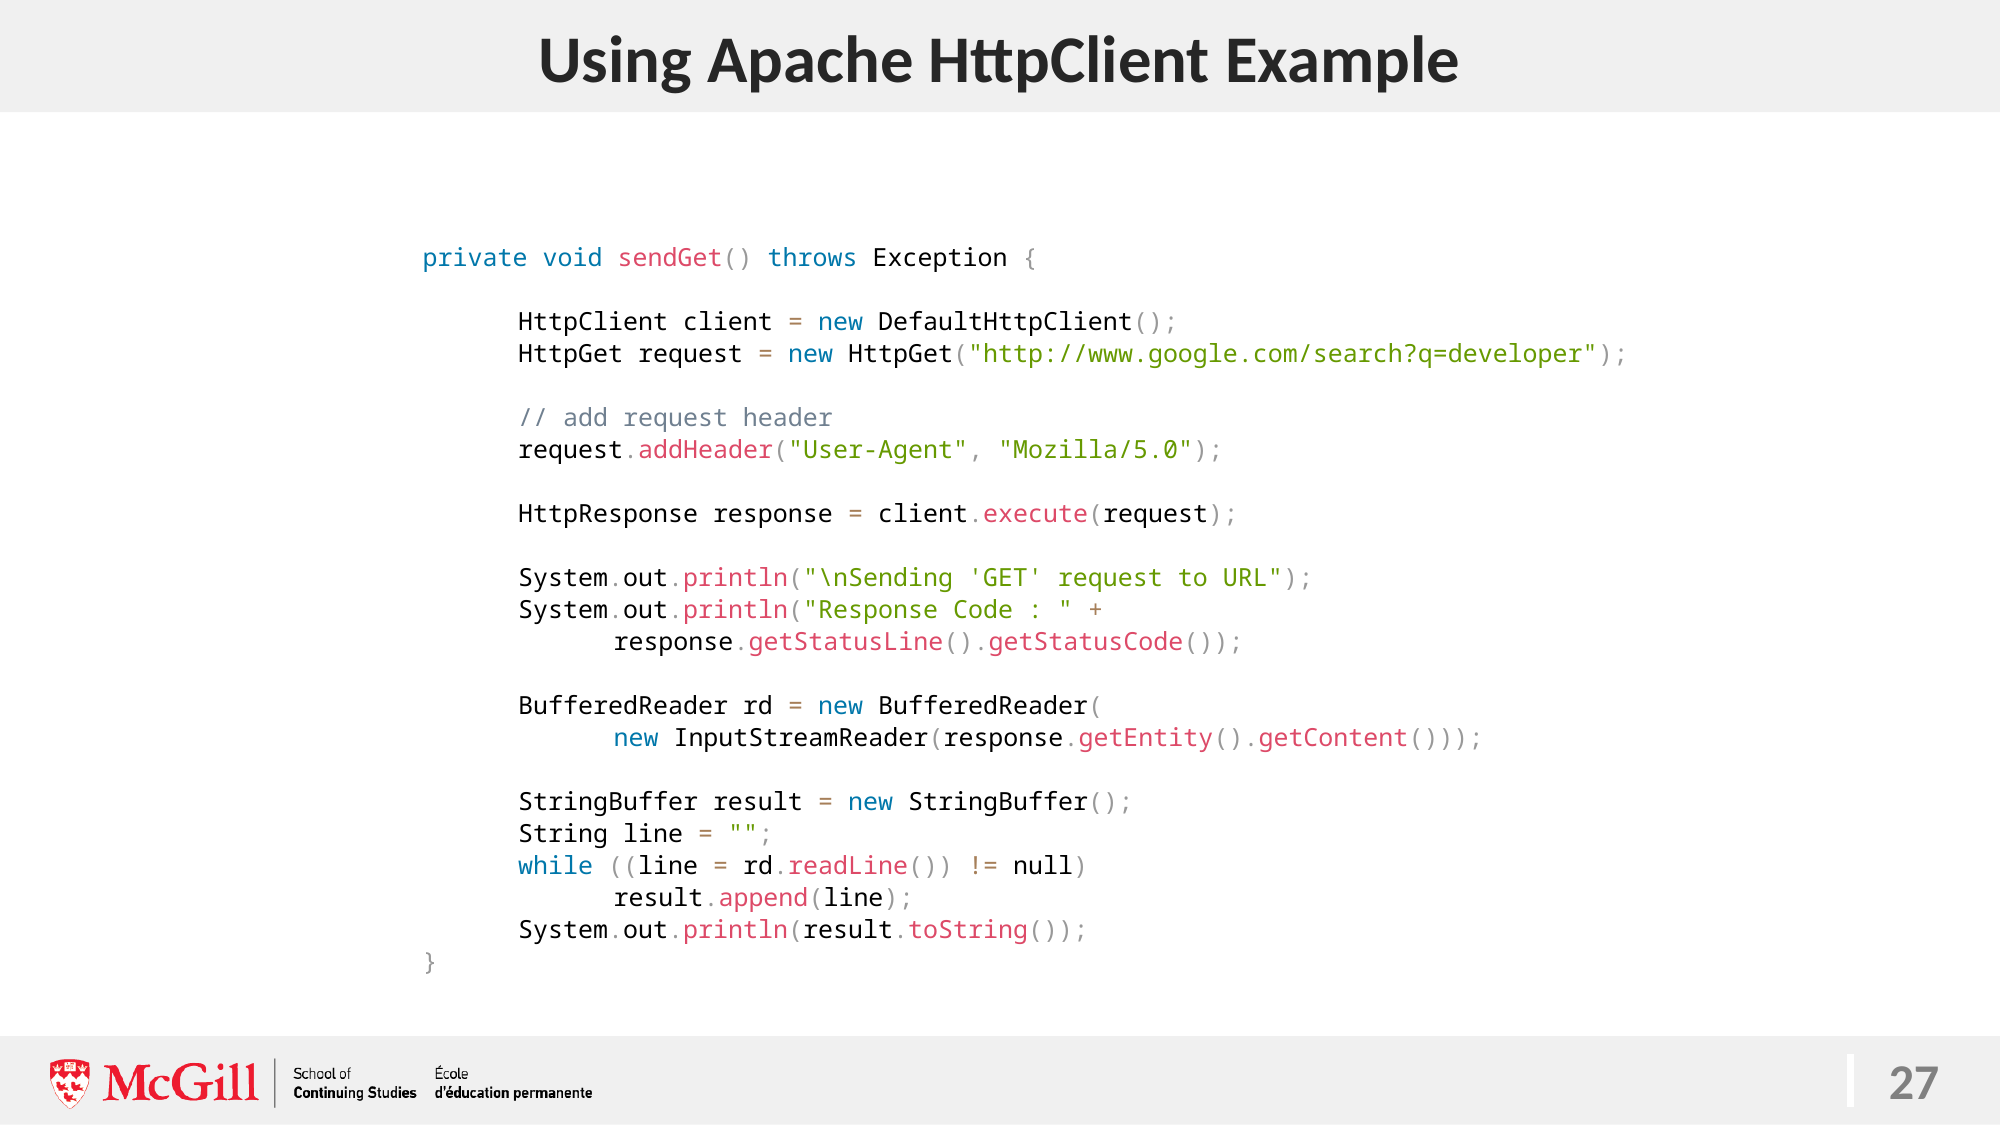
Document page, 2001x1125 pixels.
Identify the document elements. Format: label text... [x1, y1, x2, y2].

title Using Apache HttpClient Example [0, 0, 2000, 113]
text_box private void sendGet() throws Exception { HttpClient client = new DefaultHttpClient(); HttpGet request = new HttpGet("http://www.google.com/search?q=developer"); // add request header request.addHeader("User-Agent", "Mozilla/5.0"); HttpResponse response = client.execute(request); System.out.println("\nSending 'GET' request to URL"); System.out.println("Response Code : " + response.getStatusLine().getStatusCode()); BufferedReader rd = new BufferedReader( new InputStreamReader(response.getEntity().getContent())); StringBuffer result = new StringBuffer(); String line = ""; while ((line = rd.readLine()) != null) result.append(line); System.out.println(result.toString()); } [407, 231, 1667, 983]
picture [50, 1058, 592, 1109]
